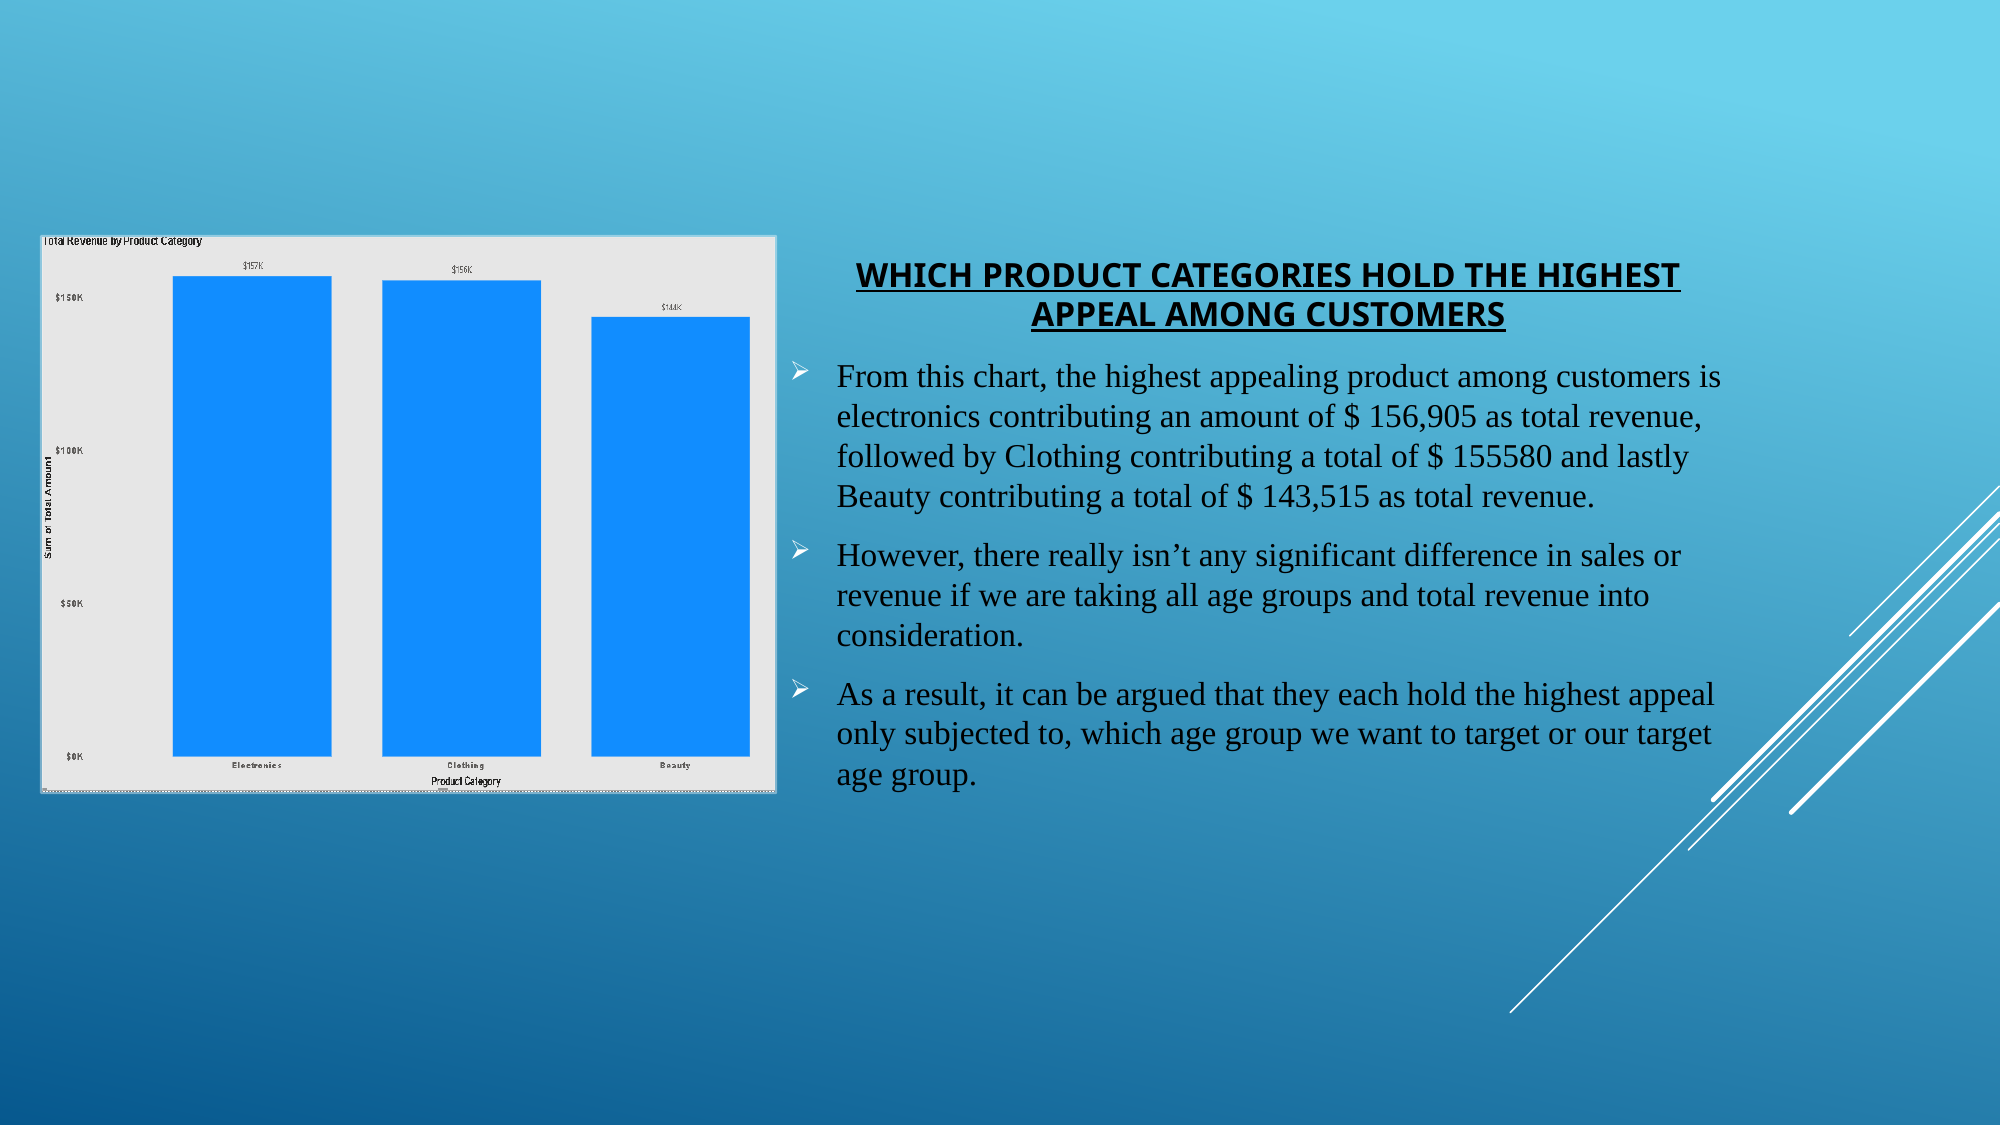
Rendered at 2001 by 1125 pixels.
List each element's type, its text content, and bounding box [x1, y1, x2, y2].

list From this chart, the highest appealing product among customers is electronics contributing an amount of $ 156,905 as total revenue, followed by Clothing contributing a total of $ 155580 and lastly Beauty contributing a total of $ 143,515 as total revenue. However, there really isn’t any significant difference in sales or revenue if we are taking all age groups and total revenue into consideration. As a result, it can be argued that they each hold the highest appeal only subjected to, which age group we want to target or our target age group. [775, 346, 1763, 792]
picture [42, 237, 775, 792]
title Which product categories hold the highest appeal among customers [778, 237, 1763, 341]
